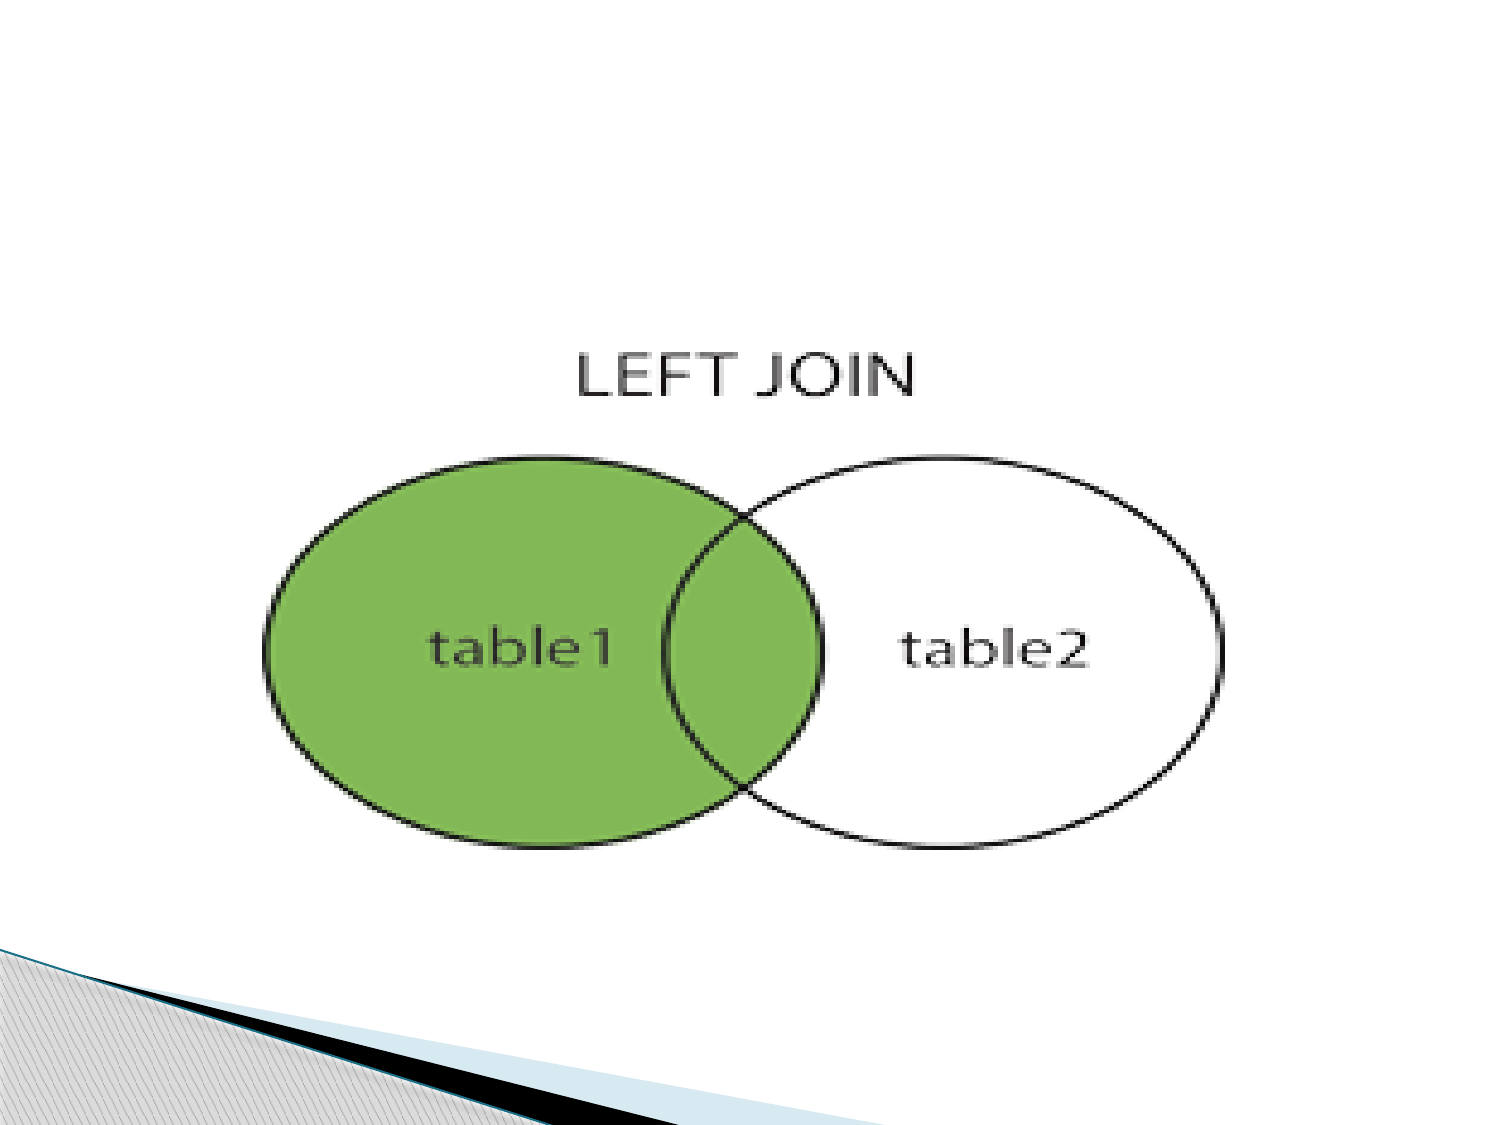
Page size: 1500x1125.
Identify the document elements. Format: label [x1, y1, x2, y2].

list [262, 349, 1226, 851]
